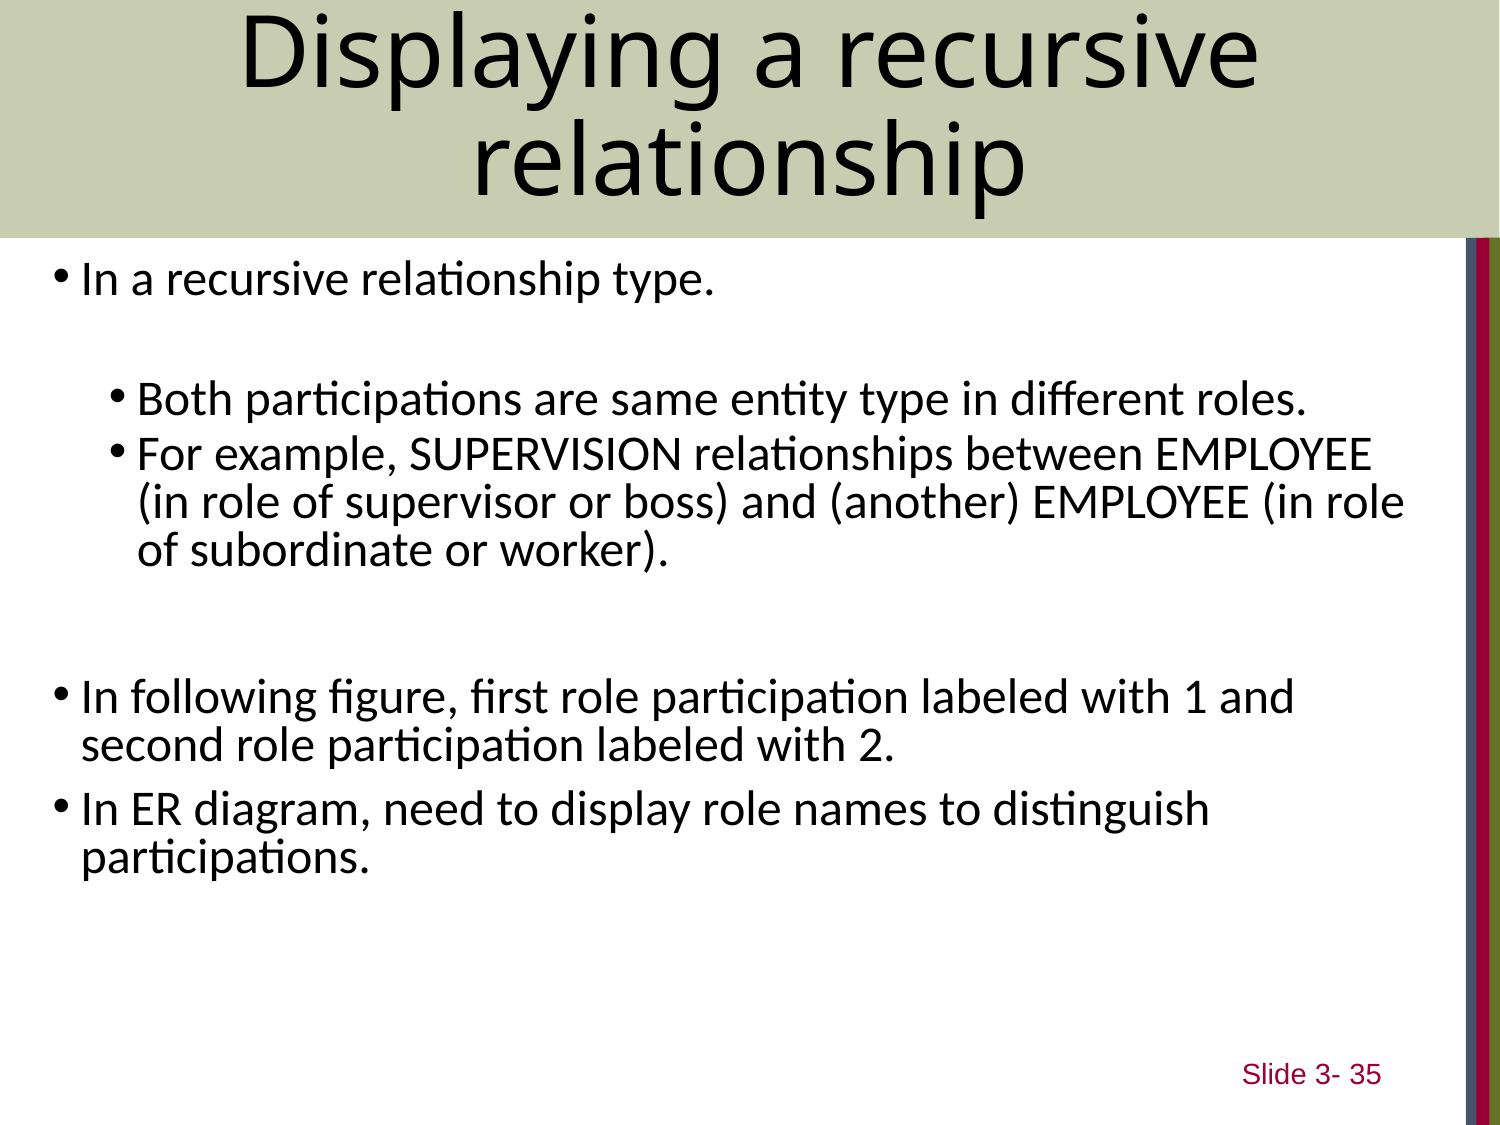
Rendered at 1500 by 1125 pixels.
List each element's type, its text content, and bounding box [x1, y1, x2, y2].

list In a recursive relationship type. Both participations are same entity type in different roles. For example, SUPERVISION relationships between EMPLOYEE (in role of supervisor or boss) and (another) EMPLOYEE (in role of subordinate or worker). In following figure, first role participation labeled with 1 and second role participation labeled with 2. In ER diagram, need to display role names to distinguish participations. [37, 249, 1451, 964]
slide_number Slide 3- [1059, 1042, 1397, 1103]
title Displaying a recursive relationship [0, 0, 1500, 218]
